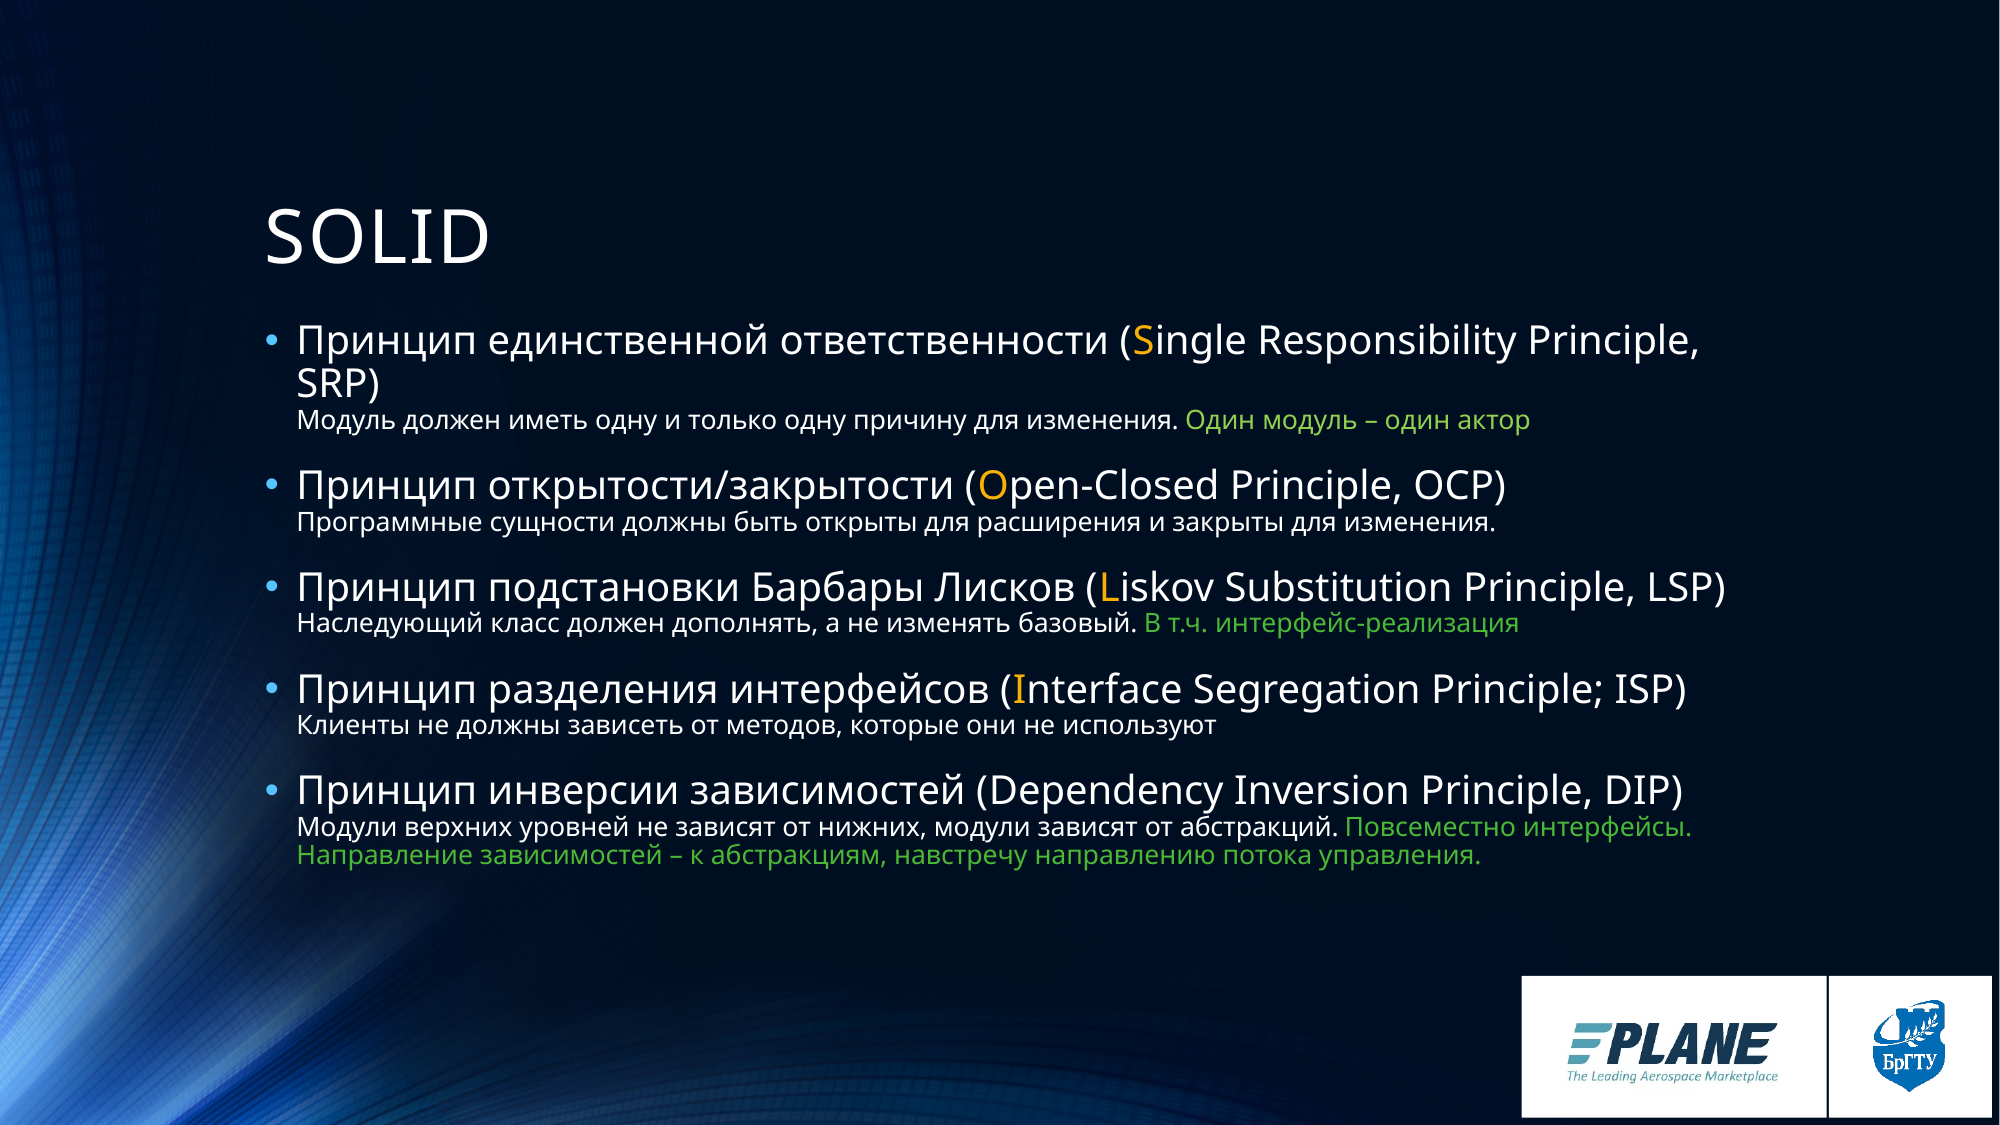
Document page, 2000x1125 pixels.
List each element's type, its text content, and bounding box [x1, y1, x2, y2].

picture [0, 0, 2000, 1125]
list Принцип единственной ответственности (Single Responsibility Principle, SRP) Модуль должен иметь одну и только одну причину для изменения. Один модуль – один актор Принцип открытости/закрытости (Open-Closed Principle, OCP) Программные сущности должны быть открыты для расширения и закрыты для изменения. Принцип подстановки Барбары Лисков (Liskov Substitution Principle, LSP) Наследующий класс должен дополнять, а не изменять базовый. В т.ч. интерфейс-реализация Принцип разделения интерфейсов (Interface Segregation Principle; ISP) Клиенты не должны зависеть от методов, которые они не используют Принцип инверсии зависимостей (Dependency Inversion Principle, DIP) Модули верхних уровней не зависят от нижних, модули зависят от абстракций. Повсеместно интерфейсы. Направление зависимостей – к абстракциям, навстречу направлению потока управления. [249, 312, 1749, 988]
title SOLID [249, 62, 1750, 288]
